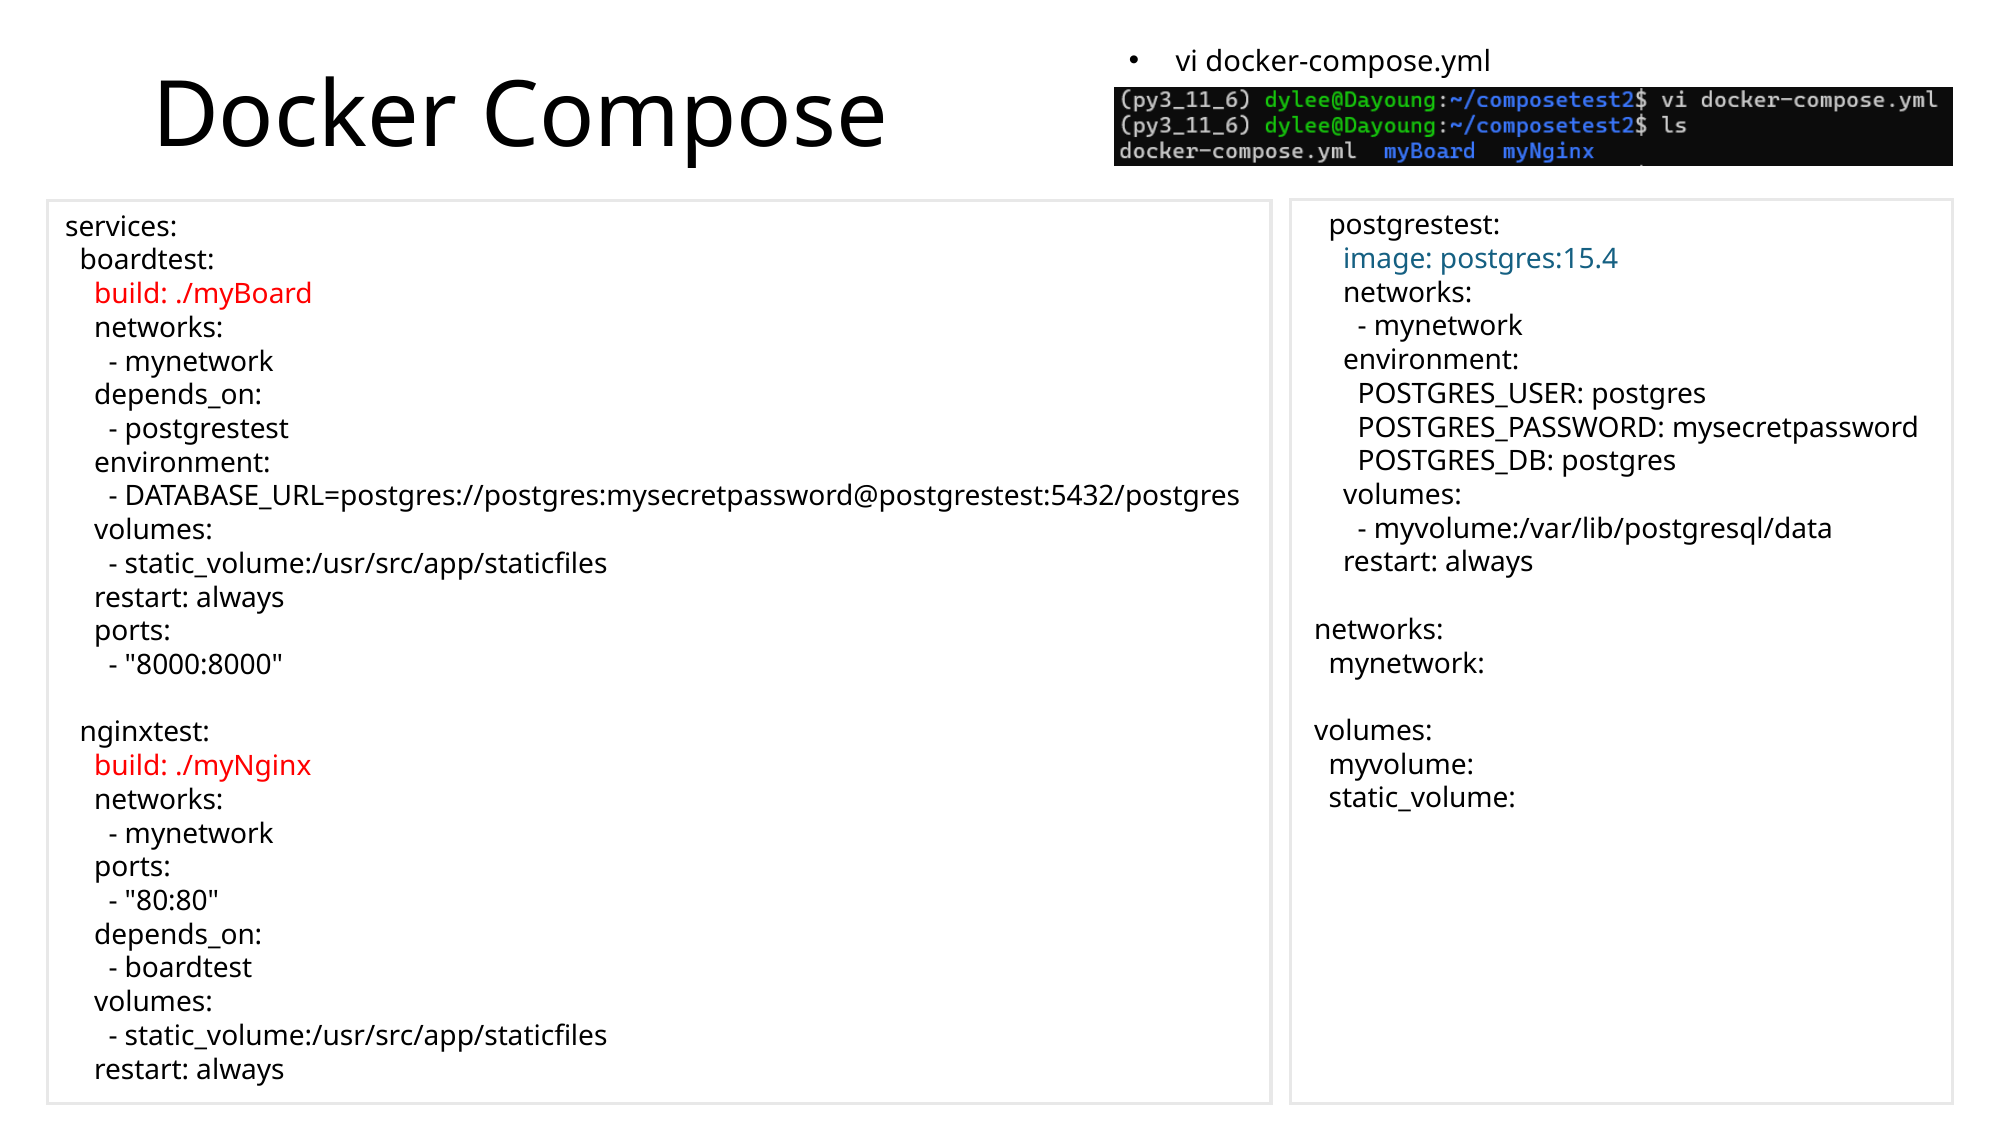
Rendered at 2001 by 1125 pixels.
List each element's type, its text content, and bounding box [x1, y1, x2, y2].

text_box vi docker-compose.yml [1113, 34, 1724, 85]
text_box Docker Compose [137, 59, 1897, 198]
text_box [47, 198, 1965, 1104]
picture [1113, 87, 1953, 167]
